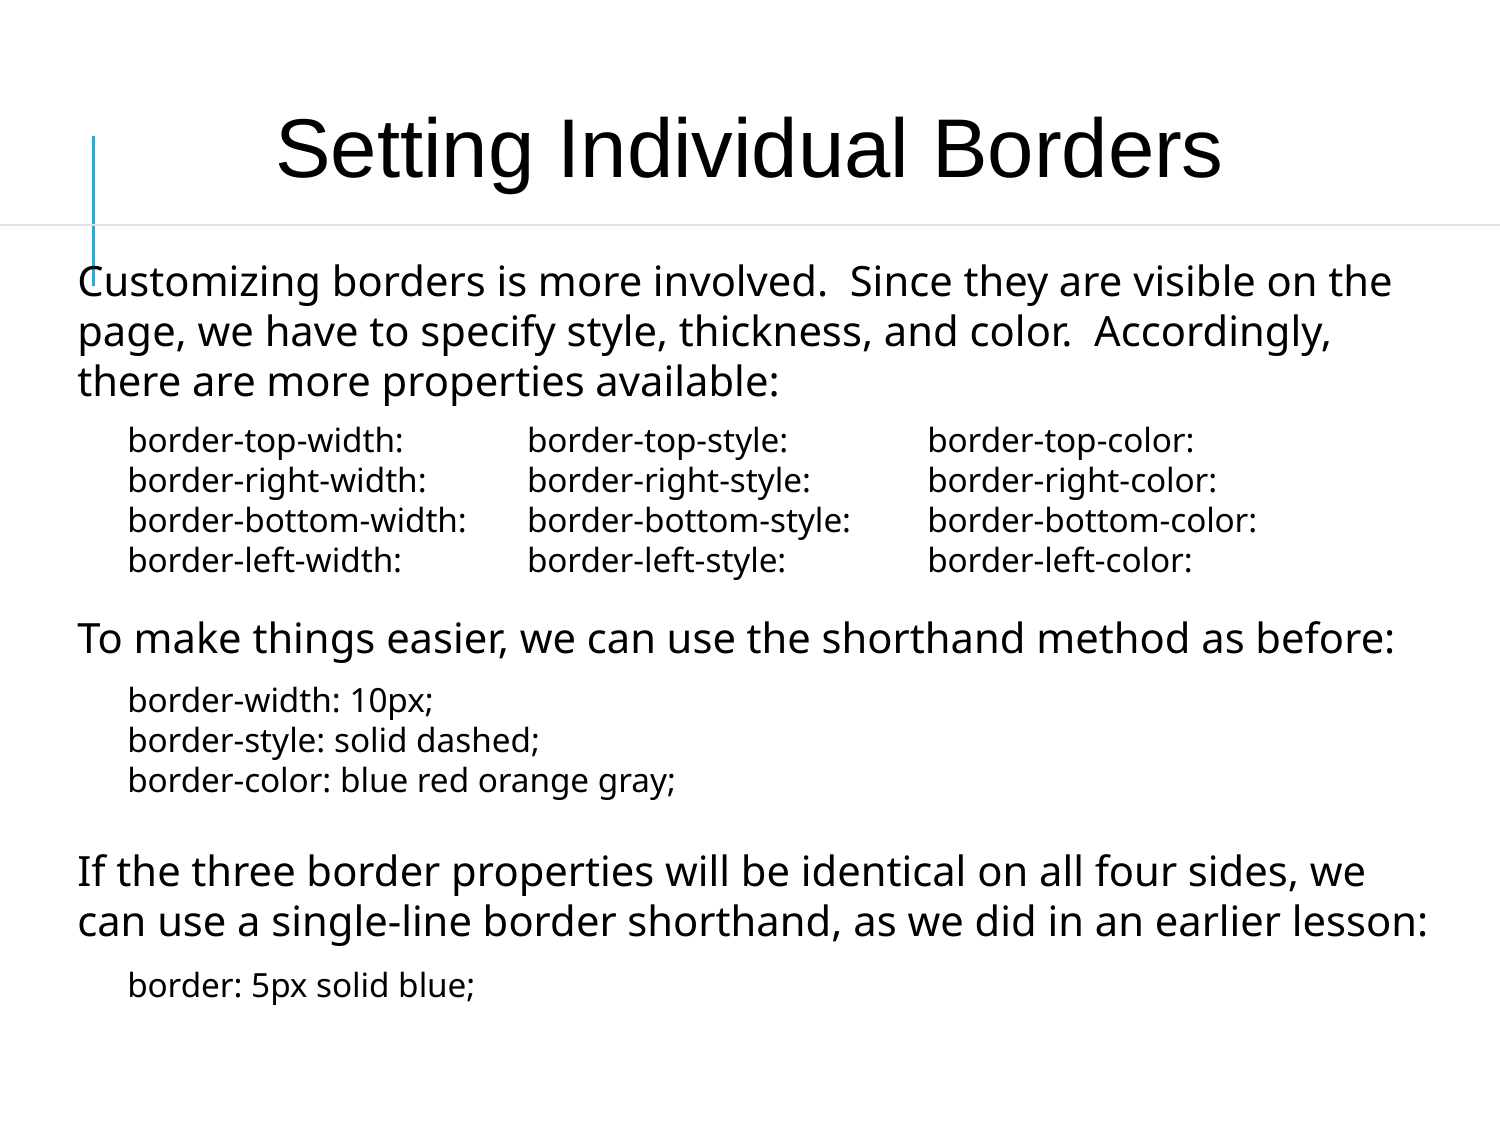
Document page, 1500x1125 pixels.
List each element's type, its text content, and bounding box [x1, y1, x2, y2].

text_box Customizing borders is more involved. Since they are visible on the page, we have to specify style, thickness, and color. Accordingly, there are more properties available: [62, 247, 1450, 413]
text_box border-top-color: border-right-color: border-bottom-color: border-left-color: [912, 411, 1300, 587]
text_box To make things easier, we can use the shorthand method as before: [62, 604, 1450, 670]
text_box border-width: 10px; border-style: solid dashed; border-color: blue red orange gray; [112, 671, 775, 807]
text_box border: 5px solid blue; [112, 957, 550, 1012]
text_box border-top-width: border-right-width: border-bottom-width: border-left-width: [112, 411, 500, 587]
text_box If the three border properties will be identical on all four sides, we can use a single-line border shorthand, as we did in an earlier lesson: [62, 837, 1450, 953]
text_box Setting Individual Borders [74, 62, 1425, 220]
text_box border-top-style: border-right-style: border-bottom-style: border-left-style: [512, 411, 900, 587]
